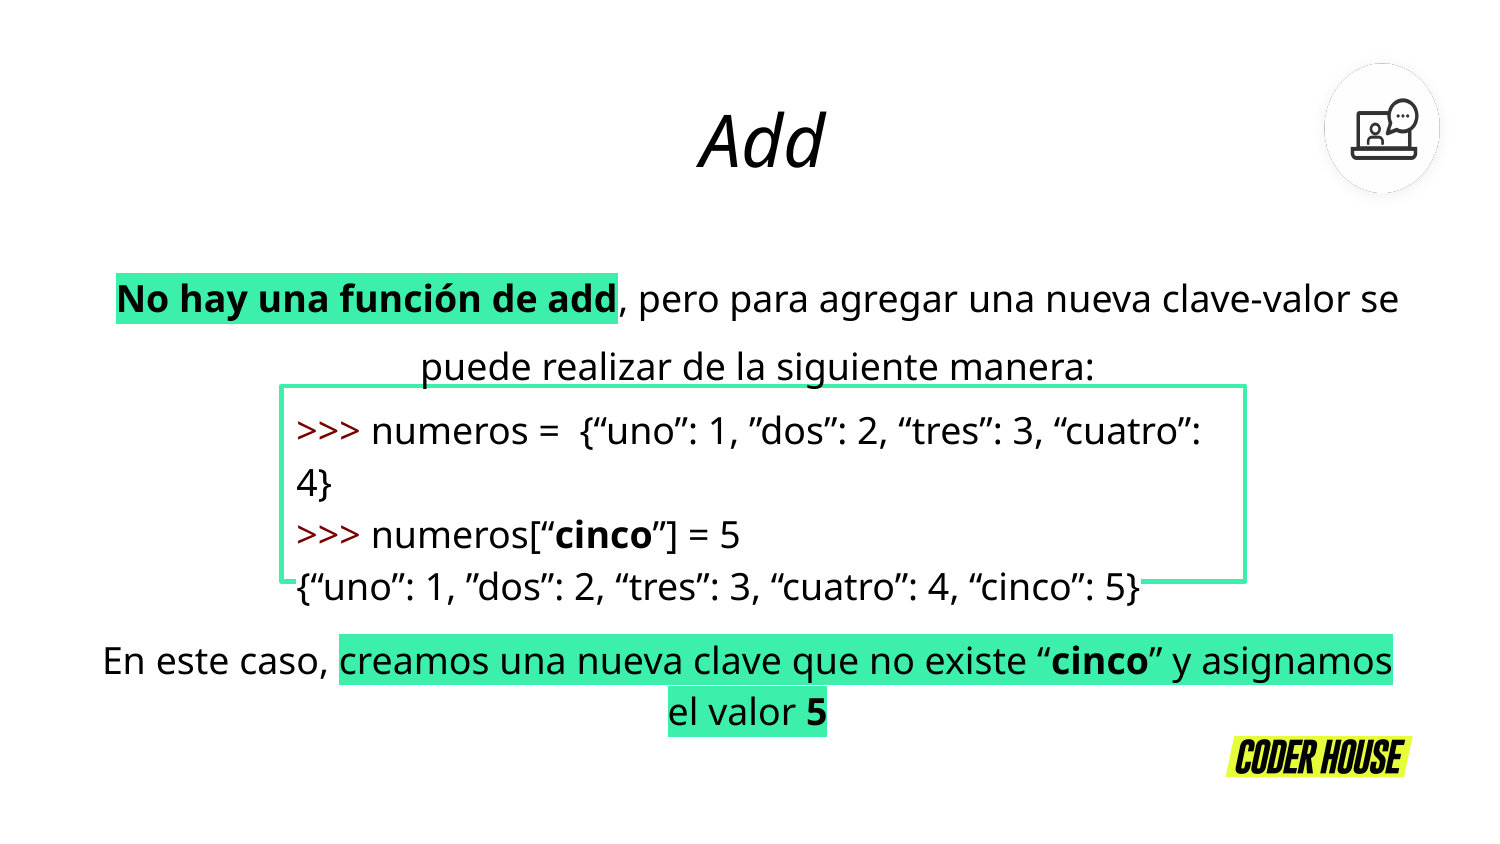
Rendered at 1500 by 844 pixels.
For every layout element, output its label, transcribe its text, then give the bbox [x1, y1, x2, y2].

picture [1309, 47, 1455, 209]
text_box No hay una función de add, pero para agregar una nueva clave-valor se puede realizar de la siguiente manera: [49, 237, 1467, 403]
text_box En este caso, creamos una nueva clave que no existe “cinco” y asignamos el valor 5 [80, 614, 1415, 749]
text_box Add [309, 57, 1217, 220]
text_box >>> numeros = {“uno”: 1, ”dos”: 2, “tres”: 3, “cuatro”: 4} >>> numeros[“cinco”] = 5 {“uno”: 1, ”dos”: 2, “tres”: 3, “cuatro”: 4, “cinco”: 5} [281, 403, 1246, 582]
picture [1221, 728, 1417, 784]
